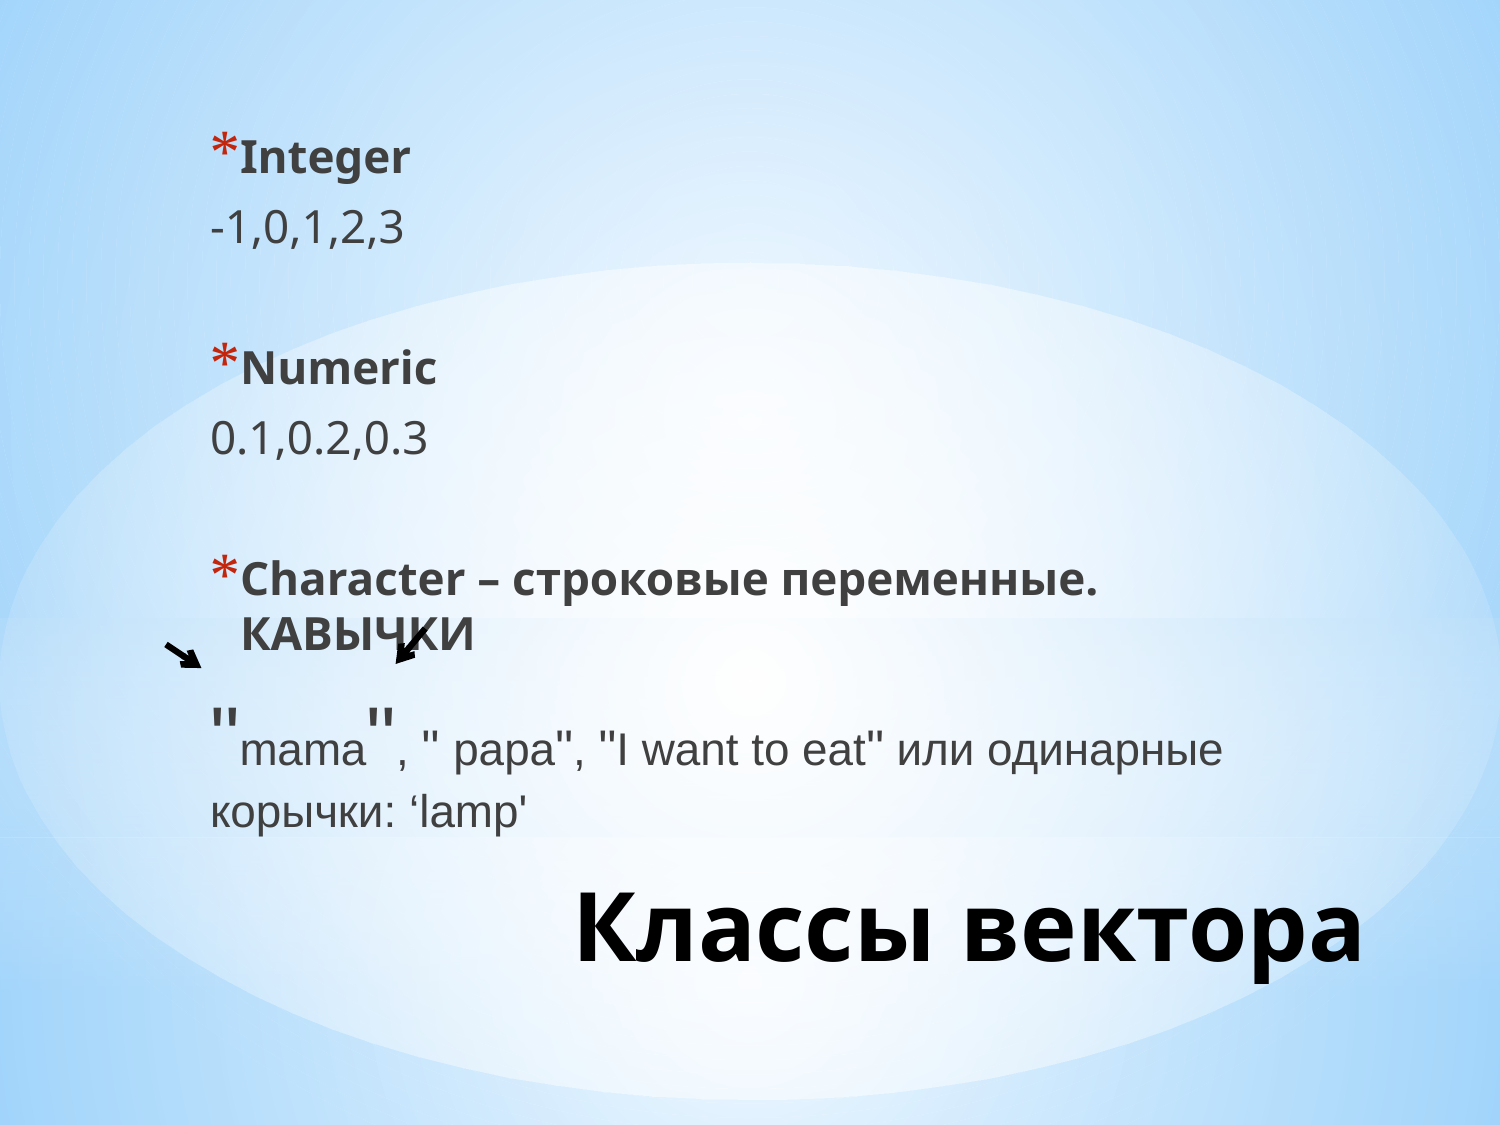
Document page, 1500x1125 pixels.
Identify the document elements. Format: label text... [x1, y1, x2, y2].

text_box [165, 644, 202, 669]
list Integer -1,0,1,2,3 Numeric 0.1,0.2,0.3 Character – строковые переменные. КАВЫЧКИ "mama", " papa", "I want to eat" или одинарные корычки: ‘lamp' [187, 120, 1317, 858]
title Классы вектора [312, 857, 1382, 1046]
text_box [395, 628, 426, 665]
